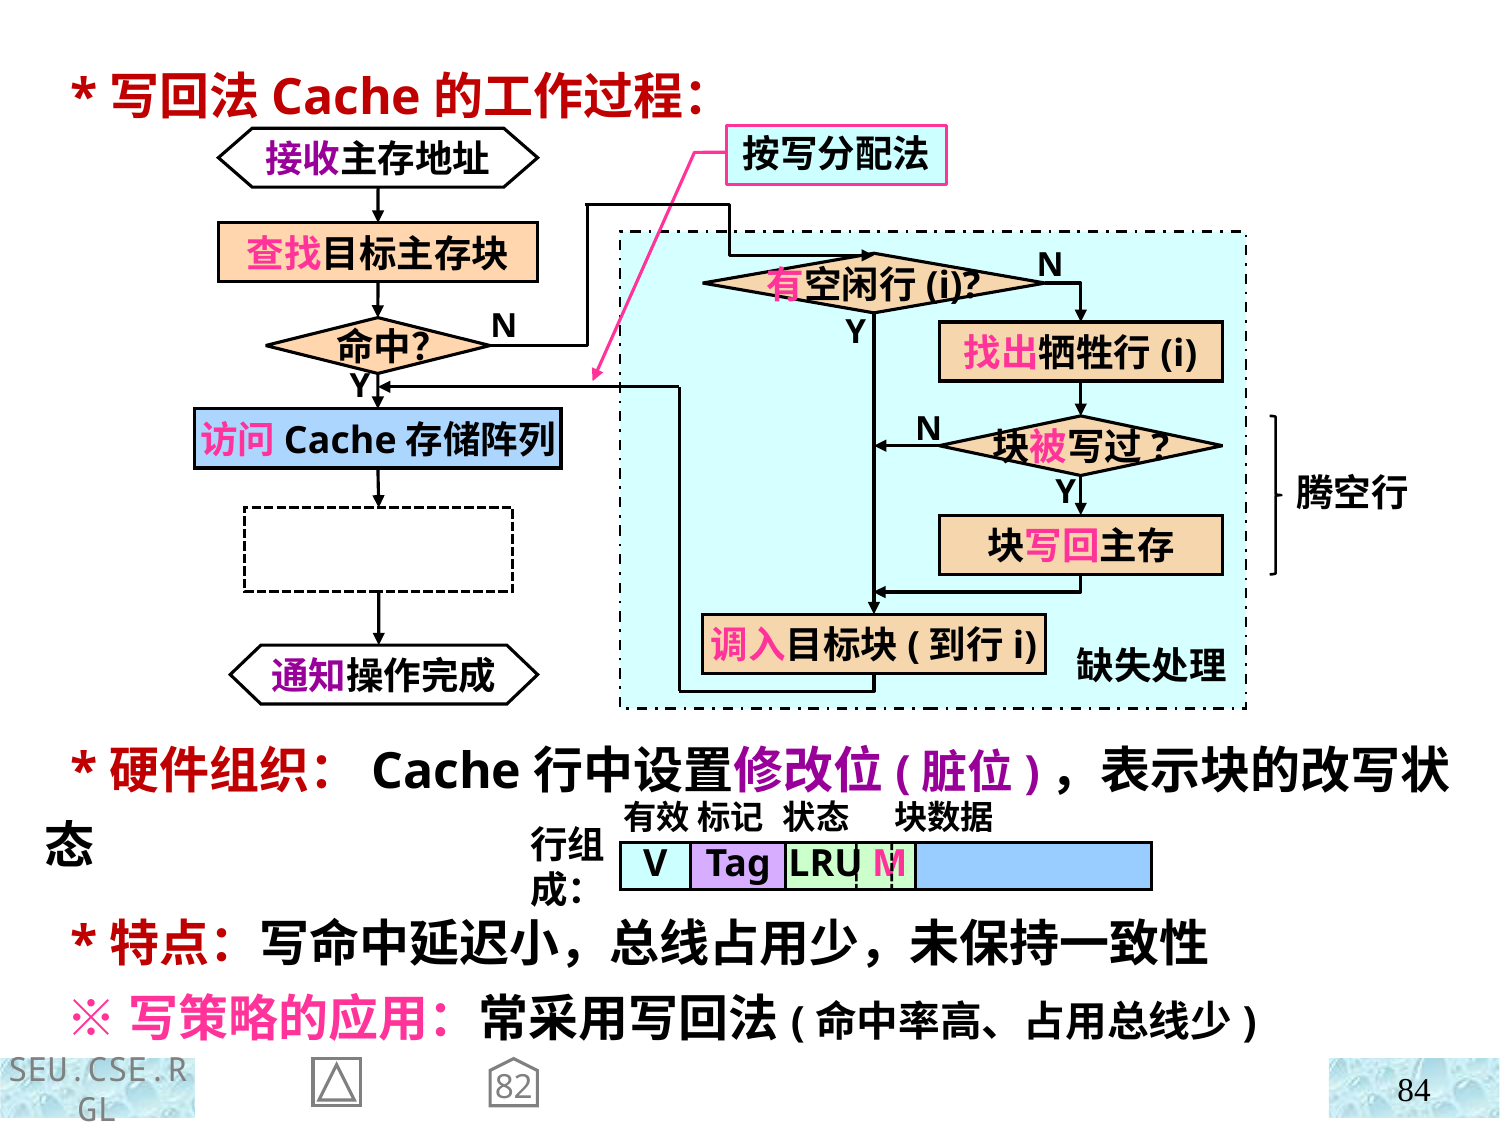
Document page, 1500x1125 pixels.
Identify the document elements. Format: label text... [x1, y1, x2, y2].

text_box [194, 127, 875, 705]
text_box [877, 231, 1247, 709]
slide_number 84 [1328, 1058, 1500, 1118]
text_box *硬件组织：Cache行中设置修改位(脏位)，表示块的改写状态 [29, 715, 1483, 881]
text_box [466, 794, 1152, 890]
text_box *写回法Cache的工作过程： [29, 42, 1459, 133]
text_box *特点：写命中延迟小，总线占用少，未保持一致性 [29, 889, 1459, 964]
text_box [313, 1058, 361, 1106]
text_box 10 [0, 1058, 195, 1118]
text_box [1269, 415, 1424, 575]
text_box 按写分配法 [726, 125, 947, 185]
text_box 82 [490, 1058, 538, 1106]
text_box ※写策略的应用：常采用写回法(命中率高、占用总线少) [29, 964, 1459, 1054]
